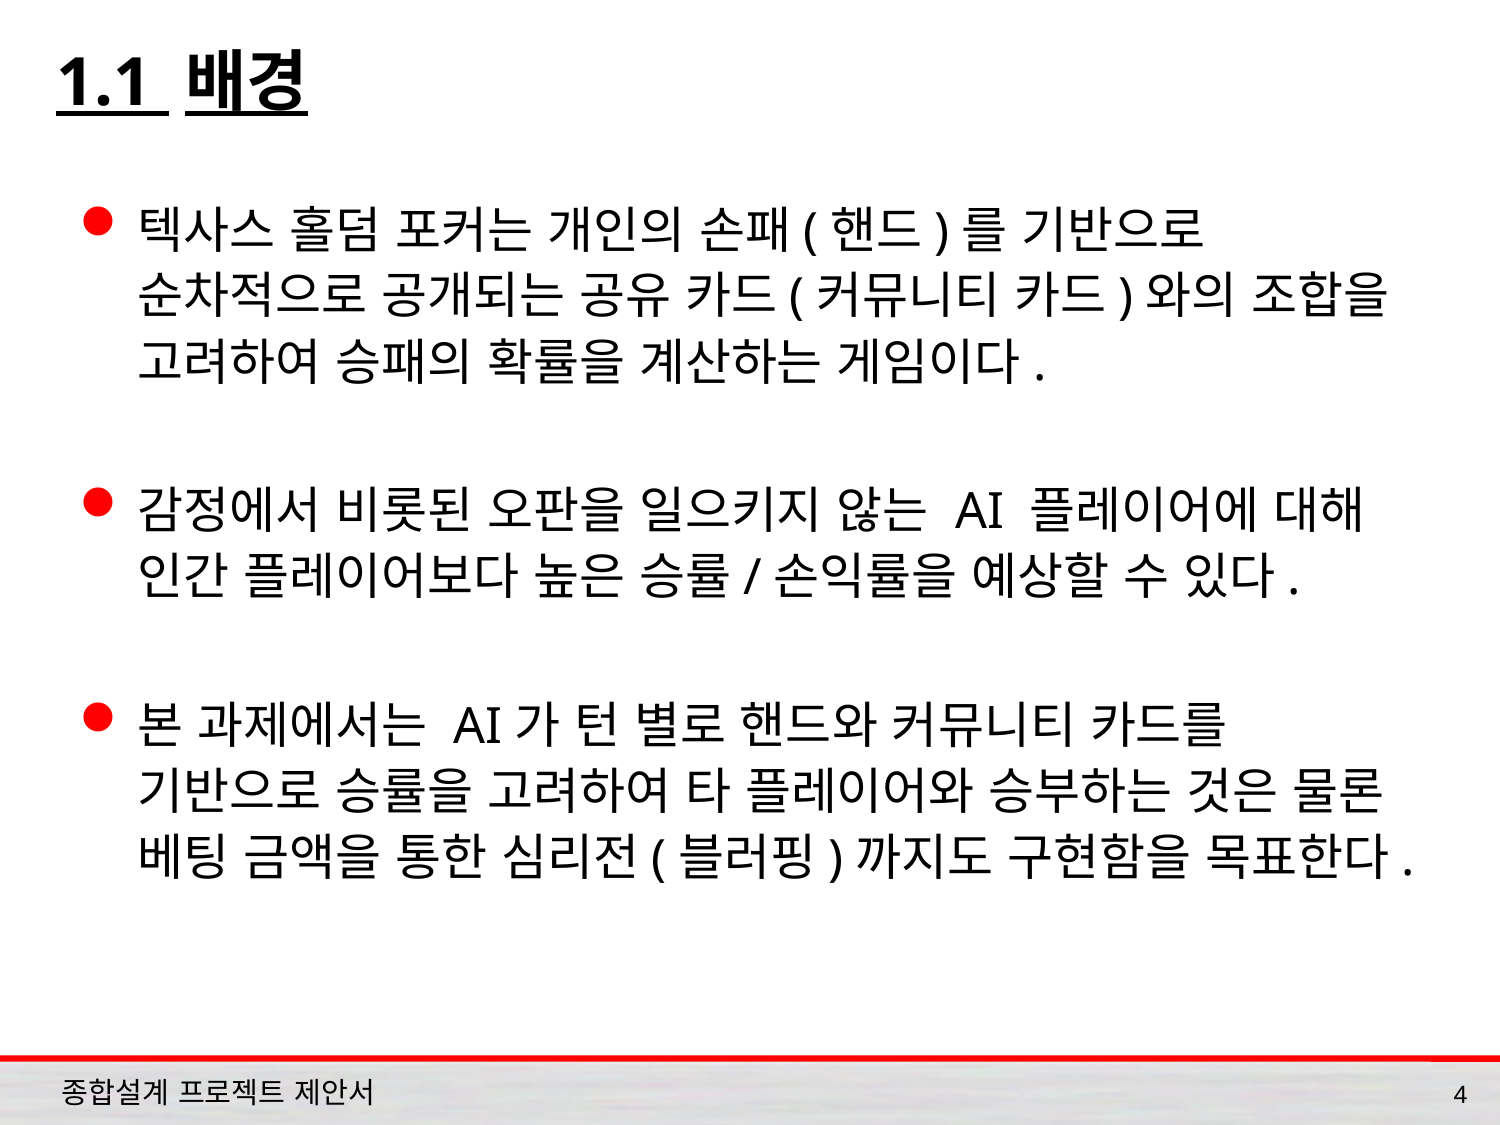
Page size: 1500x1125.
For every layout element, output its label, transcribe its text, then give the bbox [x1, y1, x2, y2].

list 텍사스 홀덤 포커는 개인의 손패(핸드)를 기반으로 순차적으로 공개되는 공유 카드(커뮤니티 카드)와의 조합을 고려하여 승패의 확률을 계산하는 게임이다. 감정에서 비롯된 오판을 일으키지 않는 AI 플레이어에 대해 인간 플레이어보다 높은 승률/손익률을 예상할 수 있다. 본 과제에서는 AI가 턴 별로 핸드와 커뮤니티 카드를 기반으로 승률을 고려하여 타 플레이어와 승부하는 것은 물론 베팅 금액을 통한 심리전(블러핑)까지도 구현함을 목표한다. [64, 184, 1436, 988]
title 1.1 배경 [41, 32, 1459, 126]
picture [0, 1062, 1500, 1125]
